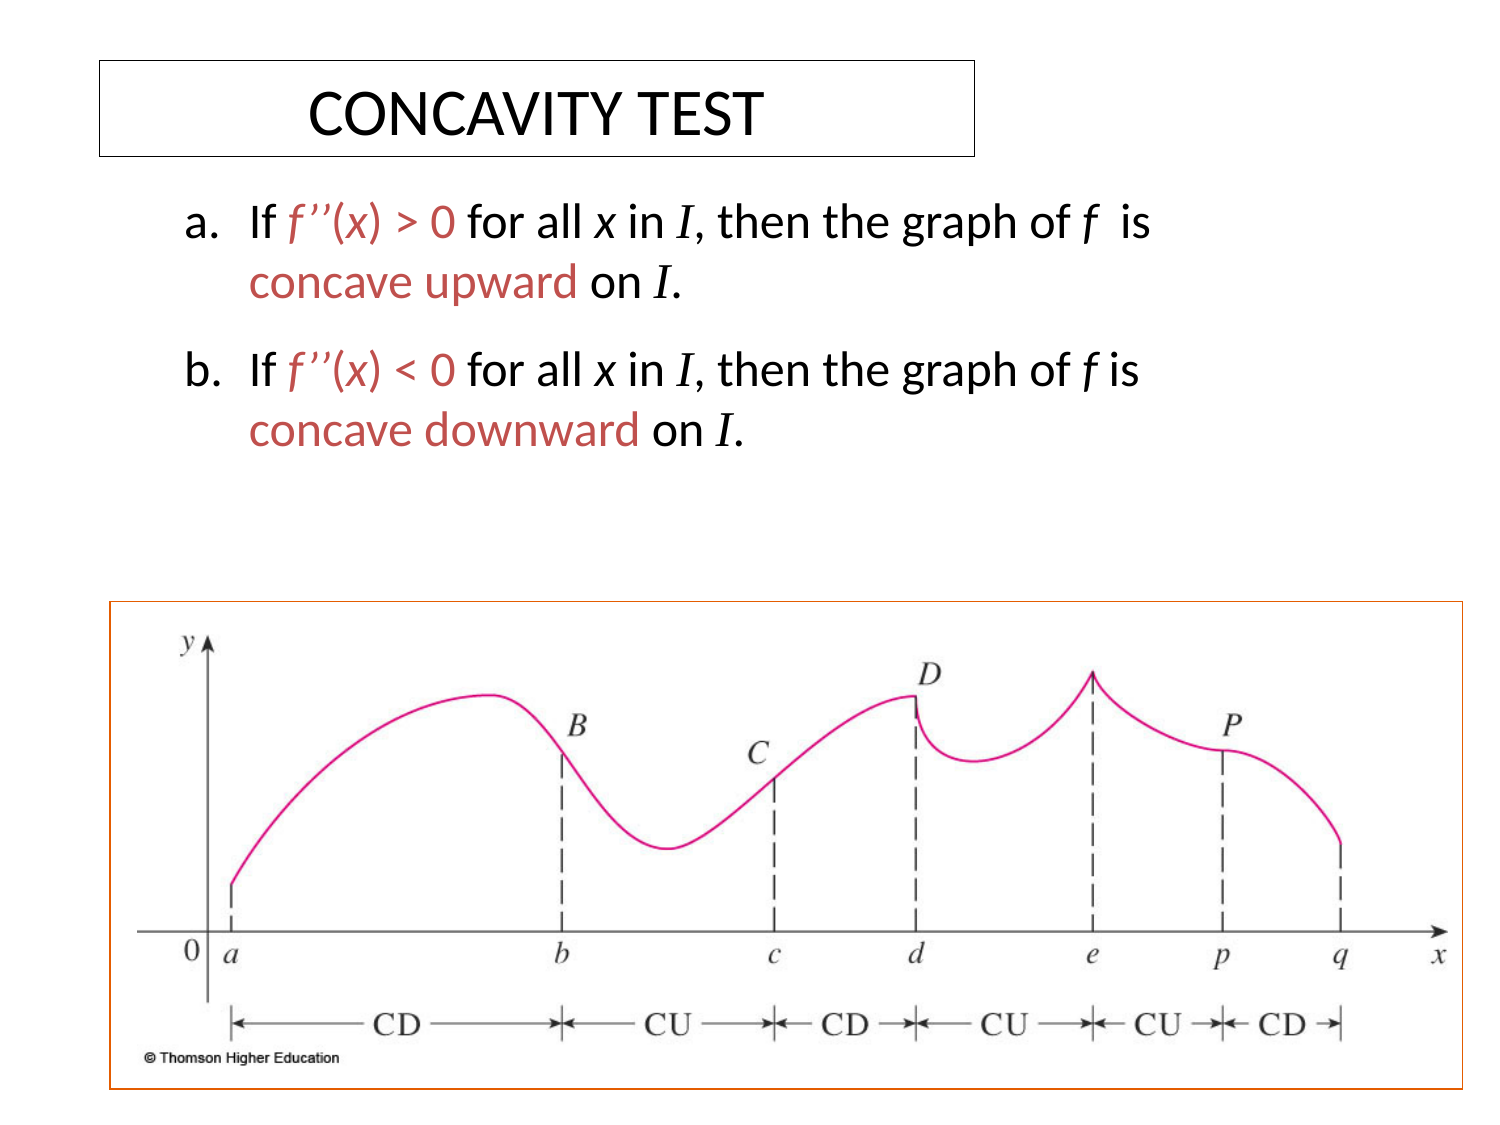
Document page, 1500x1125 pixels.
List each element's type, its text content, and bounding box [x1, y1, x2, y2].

list If f’’(x) > 0 for all x in I, then the graph of f is concave upward on I. If f’’(x) < 0 for all x in I, then the graph of f is concave downward on I. [168, 181, 1250, 588]
title CONCAVITY TEST [99, 60, 975, 157]
text_box [110, 601, 1463, 1089]
picture [137, 624, 1448, 1067]
